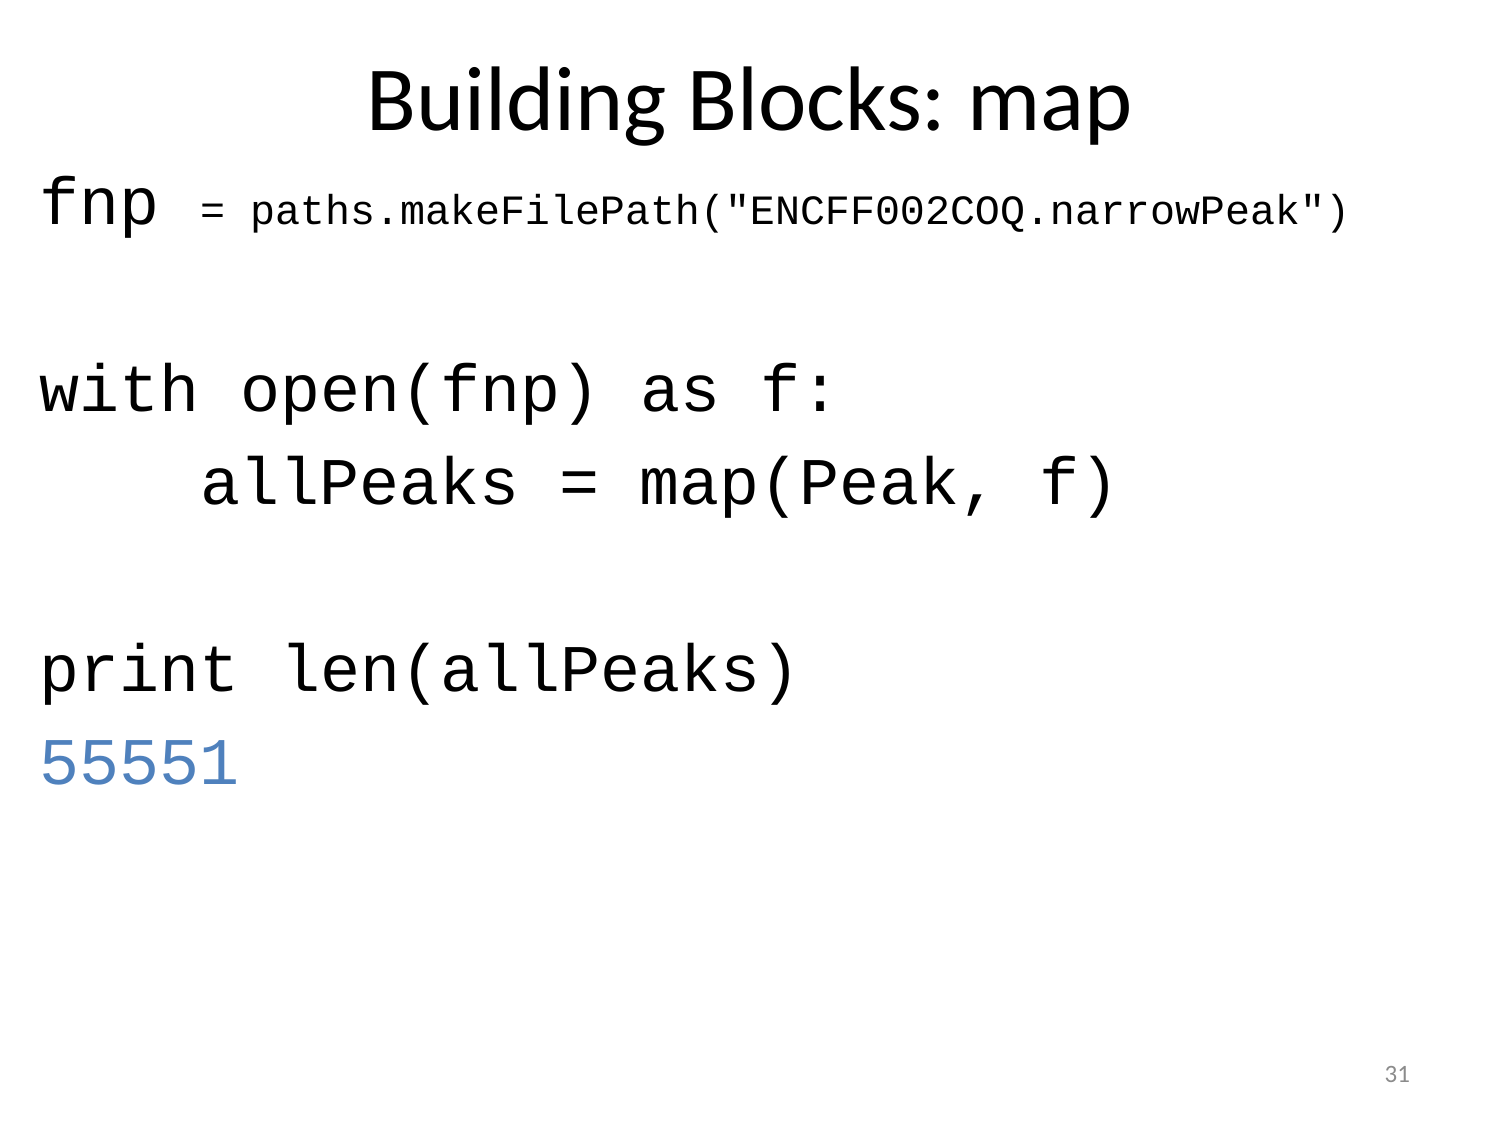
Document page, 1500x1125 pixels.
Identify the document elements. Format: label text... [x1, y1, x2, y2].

slide_number 31 [1074, 1042, 1425, 1103]
title Building Blocks: map [75, 0, 1425, 149]
list fnp = paths.makeFilePath("ENCFF002COQ.narrowPeak") with open(fnp) as f: allPeaks = map(Peak, f) print len(allPeaks) 55551 [24, 149, 1450, 1100]
